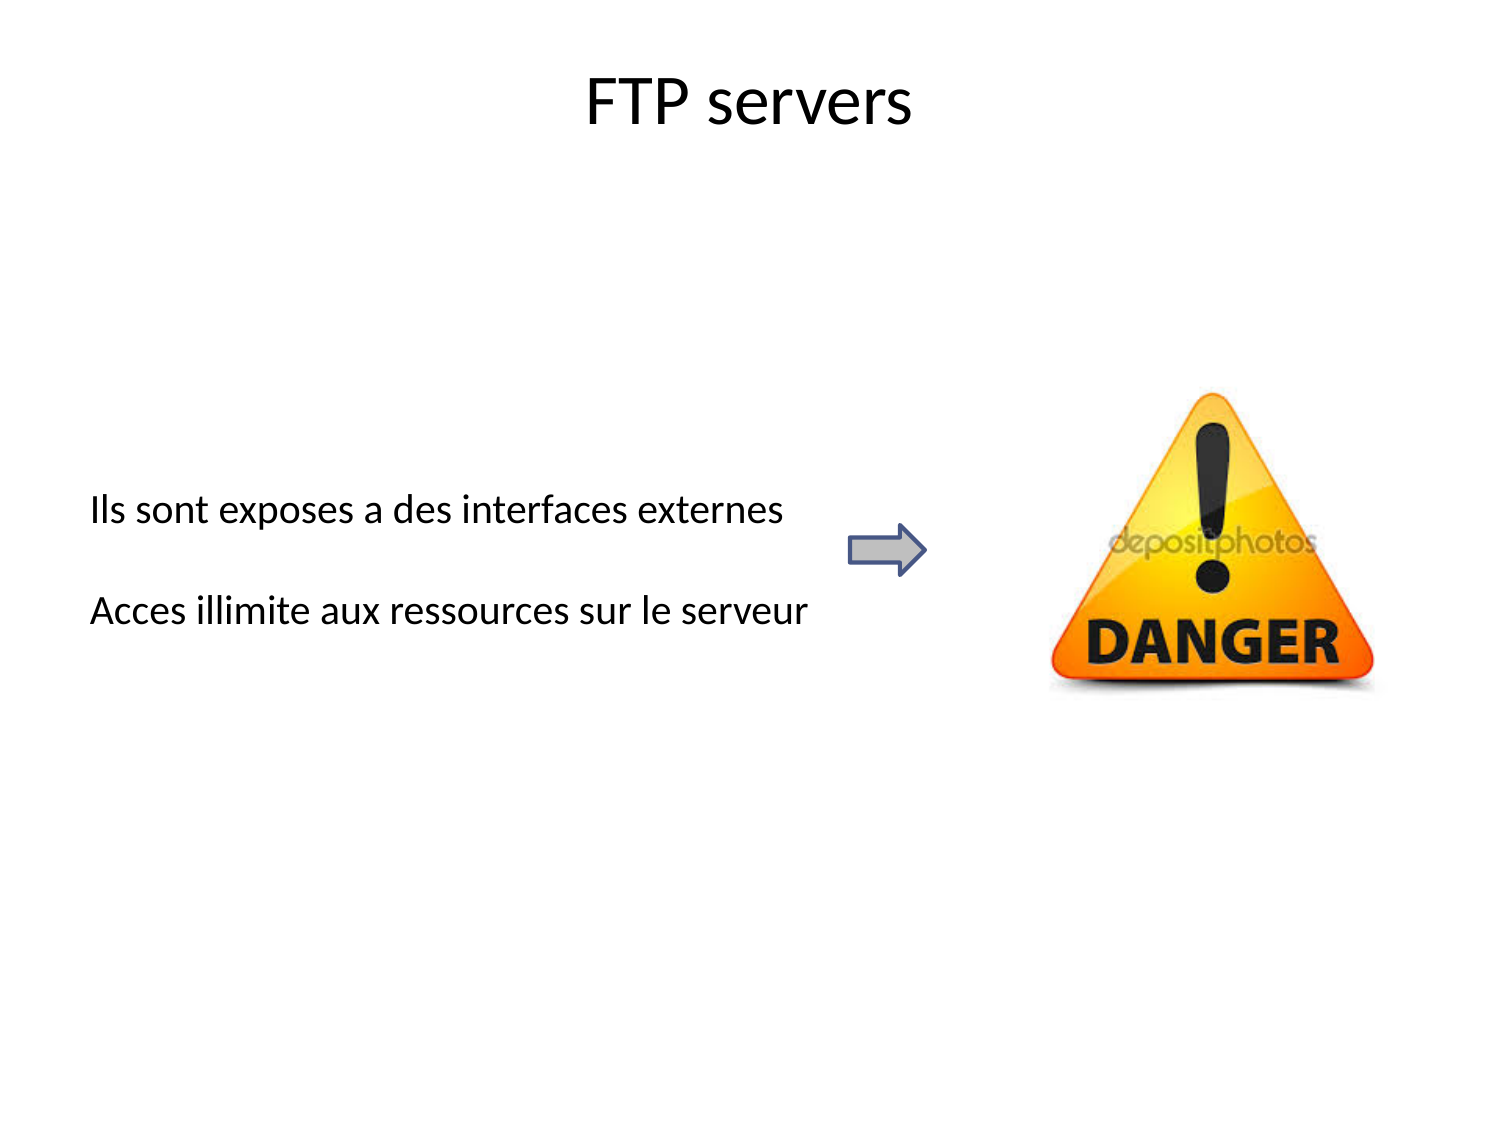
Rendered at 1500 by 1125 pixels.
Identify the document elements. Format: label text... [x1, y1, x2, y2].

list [1037, 362, 1390, 713]
text_box Ils sont exposes a des interfaces externes Acces illimite aux ressources sur le serveur [75, 474, 1000, 740]
text_box [847, 523, 928, 577]
title FTP servers [75, 45, 1425, 233]
